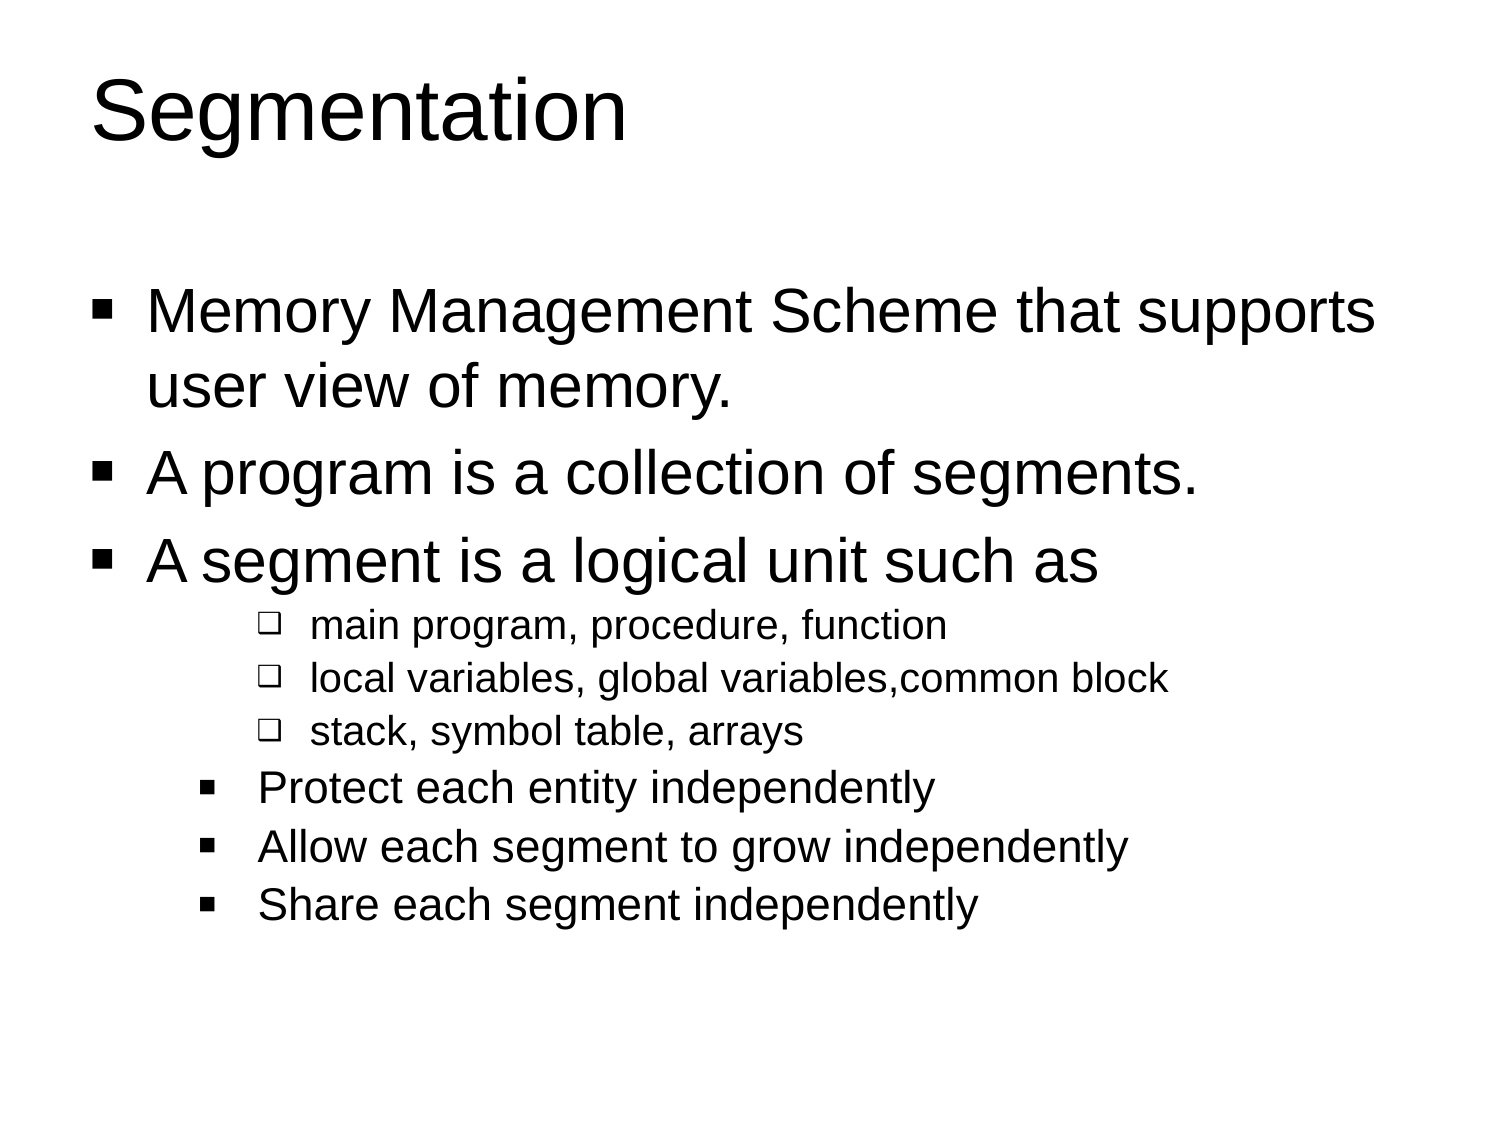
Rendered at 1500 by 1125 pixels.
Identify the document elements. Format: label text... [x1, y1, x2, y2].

list Memory Management Scheme that supports user view of memory. A program is a collection of segments. A segment is a logical unit such as main program, procedure, function local variables, global variables,common block stack, symbol table, arrays Protect each entity independently Allow each segment to grow independently Share each segment independently [75, 262, 1425, 1006]
title Segmentation [75, 45, 1425, 233]
